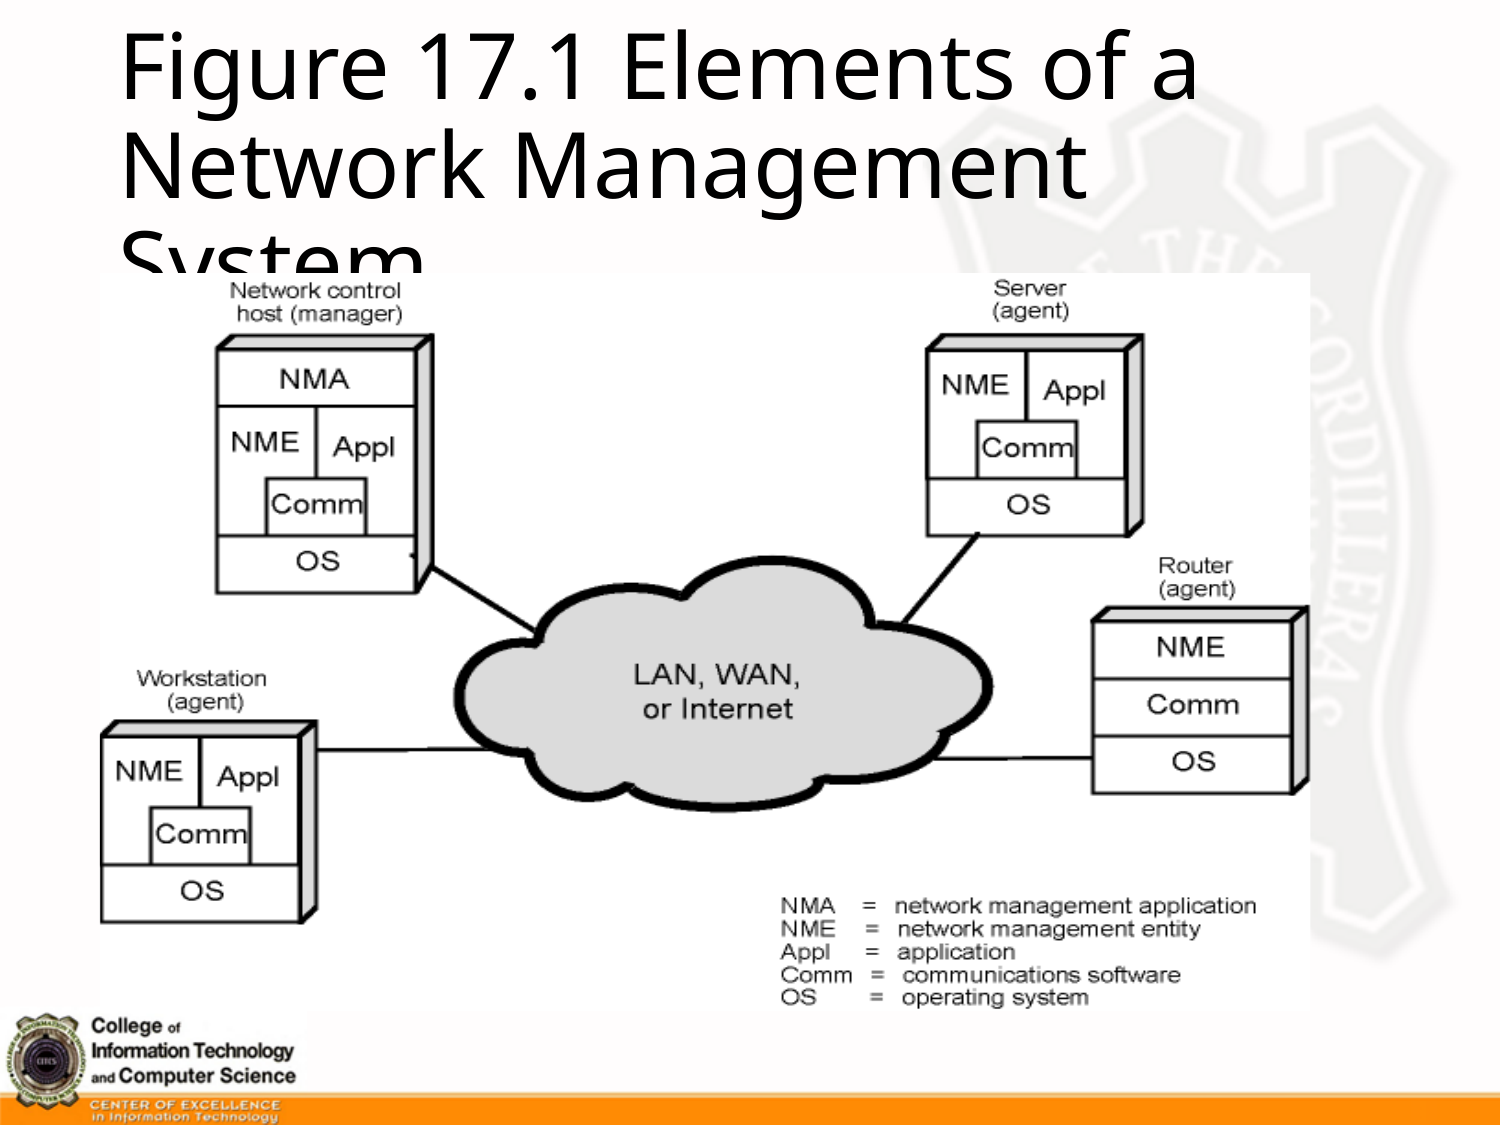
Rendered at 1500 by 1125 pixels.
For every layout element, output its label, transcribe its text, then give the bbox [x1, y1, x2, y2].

picture [0, 0, 1500, 1125]
title Figure 17.1 Elements of a Network Management System [103, 59, 1397, 278]
